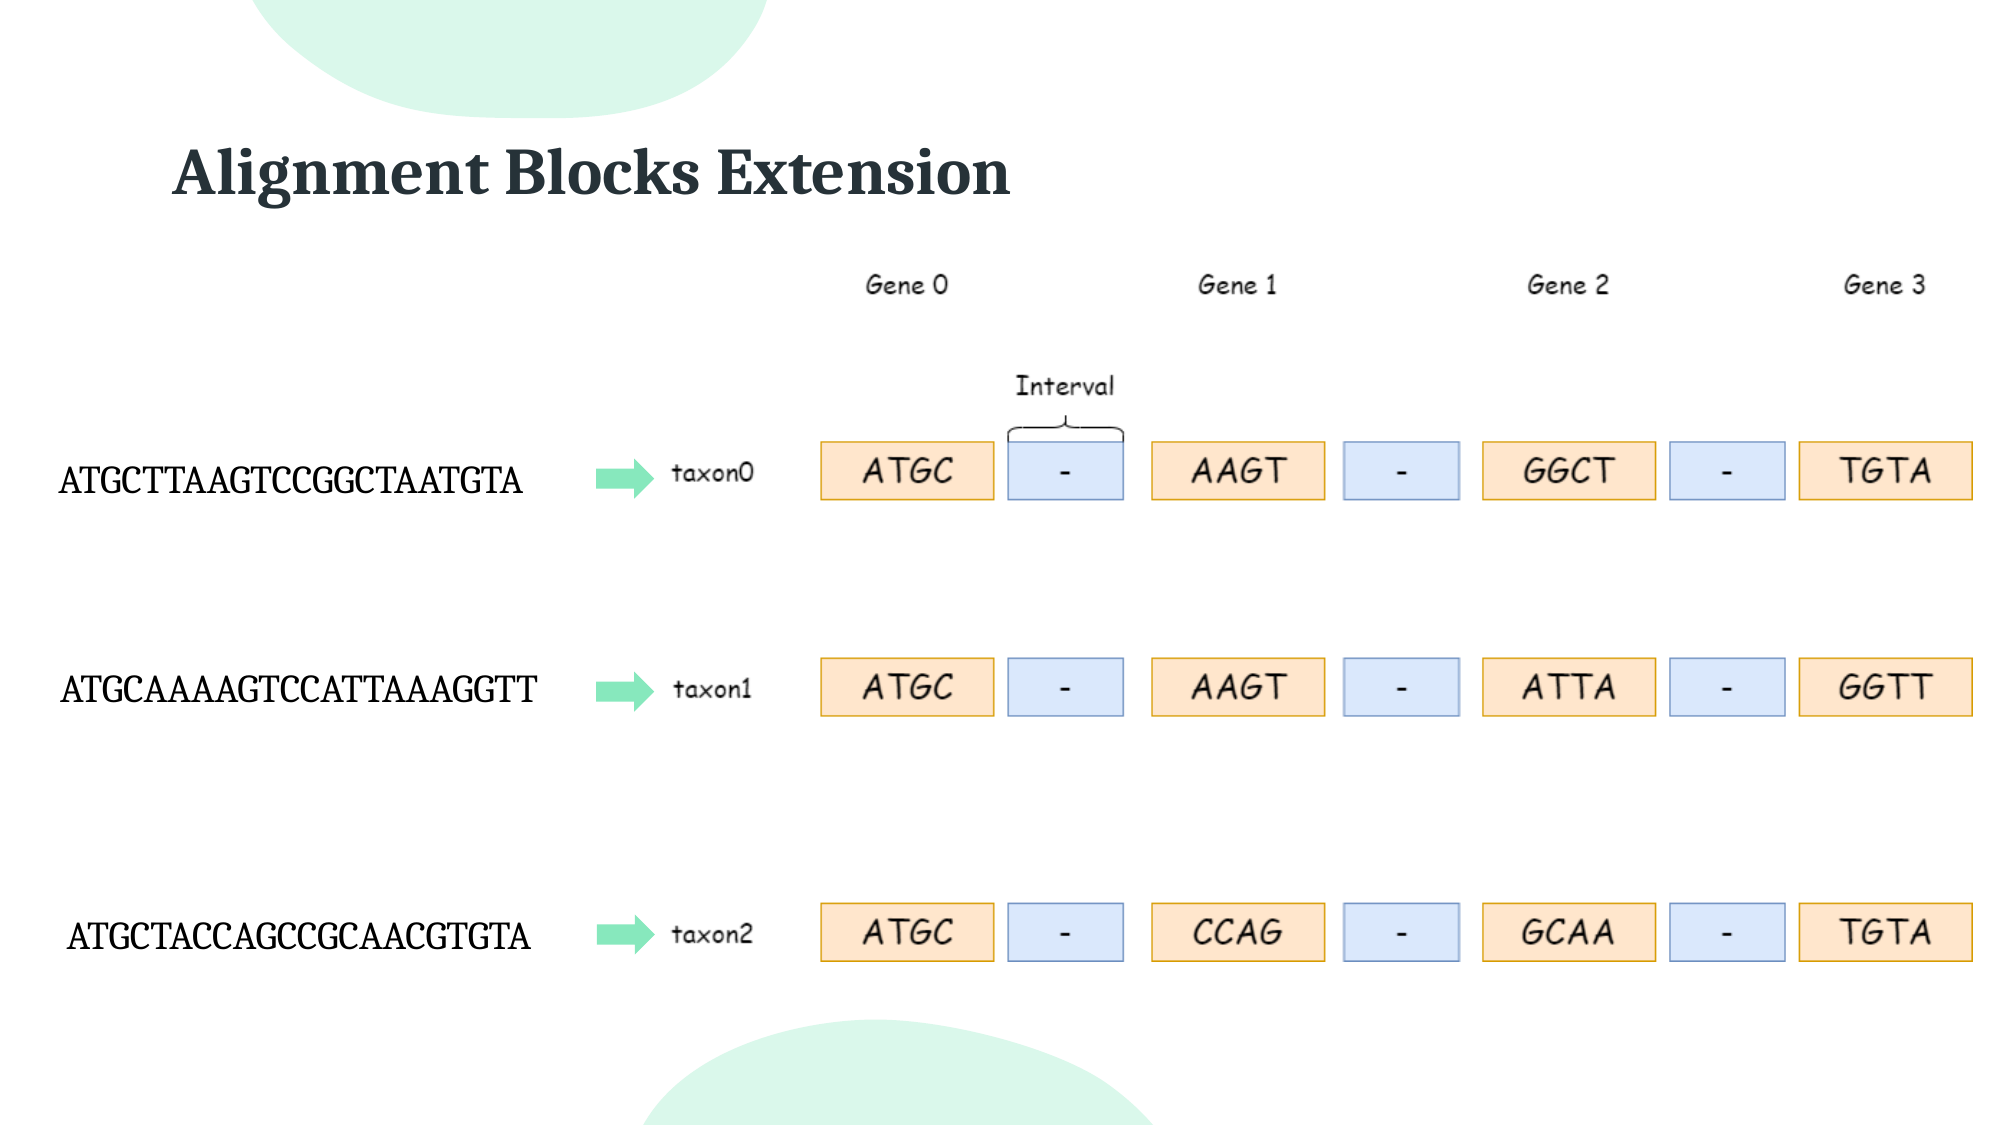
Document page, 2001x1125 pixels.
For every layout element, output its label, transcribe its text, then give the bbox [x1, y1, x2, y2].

picture [647, 254, 1974, 962]
text_box ATGCAAAAGTCCATTAAAGGTT [16, 655, 583, 718]
title Alignment Blocks Extension [157, 97, 1076, 223]
text_box ATGCTTAAGTCCGGCTAATGTA [0, 446, 583, 510]
text_box [594, 669, 642, 714]
text_box ATGCTACCAGCCGCAACGTGTA [16, 902, 583, 966]
text_box [594, 456, 642, 501]
text_box [594, 912, 642, 957]
